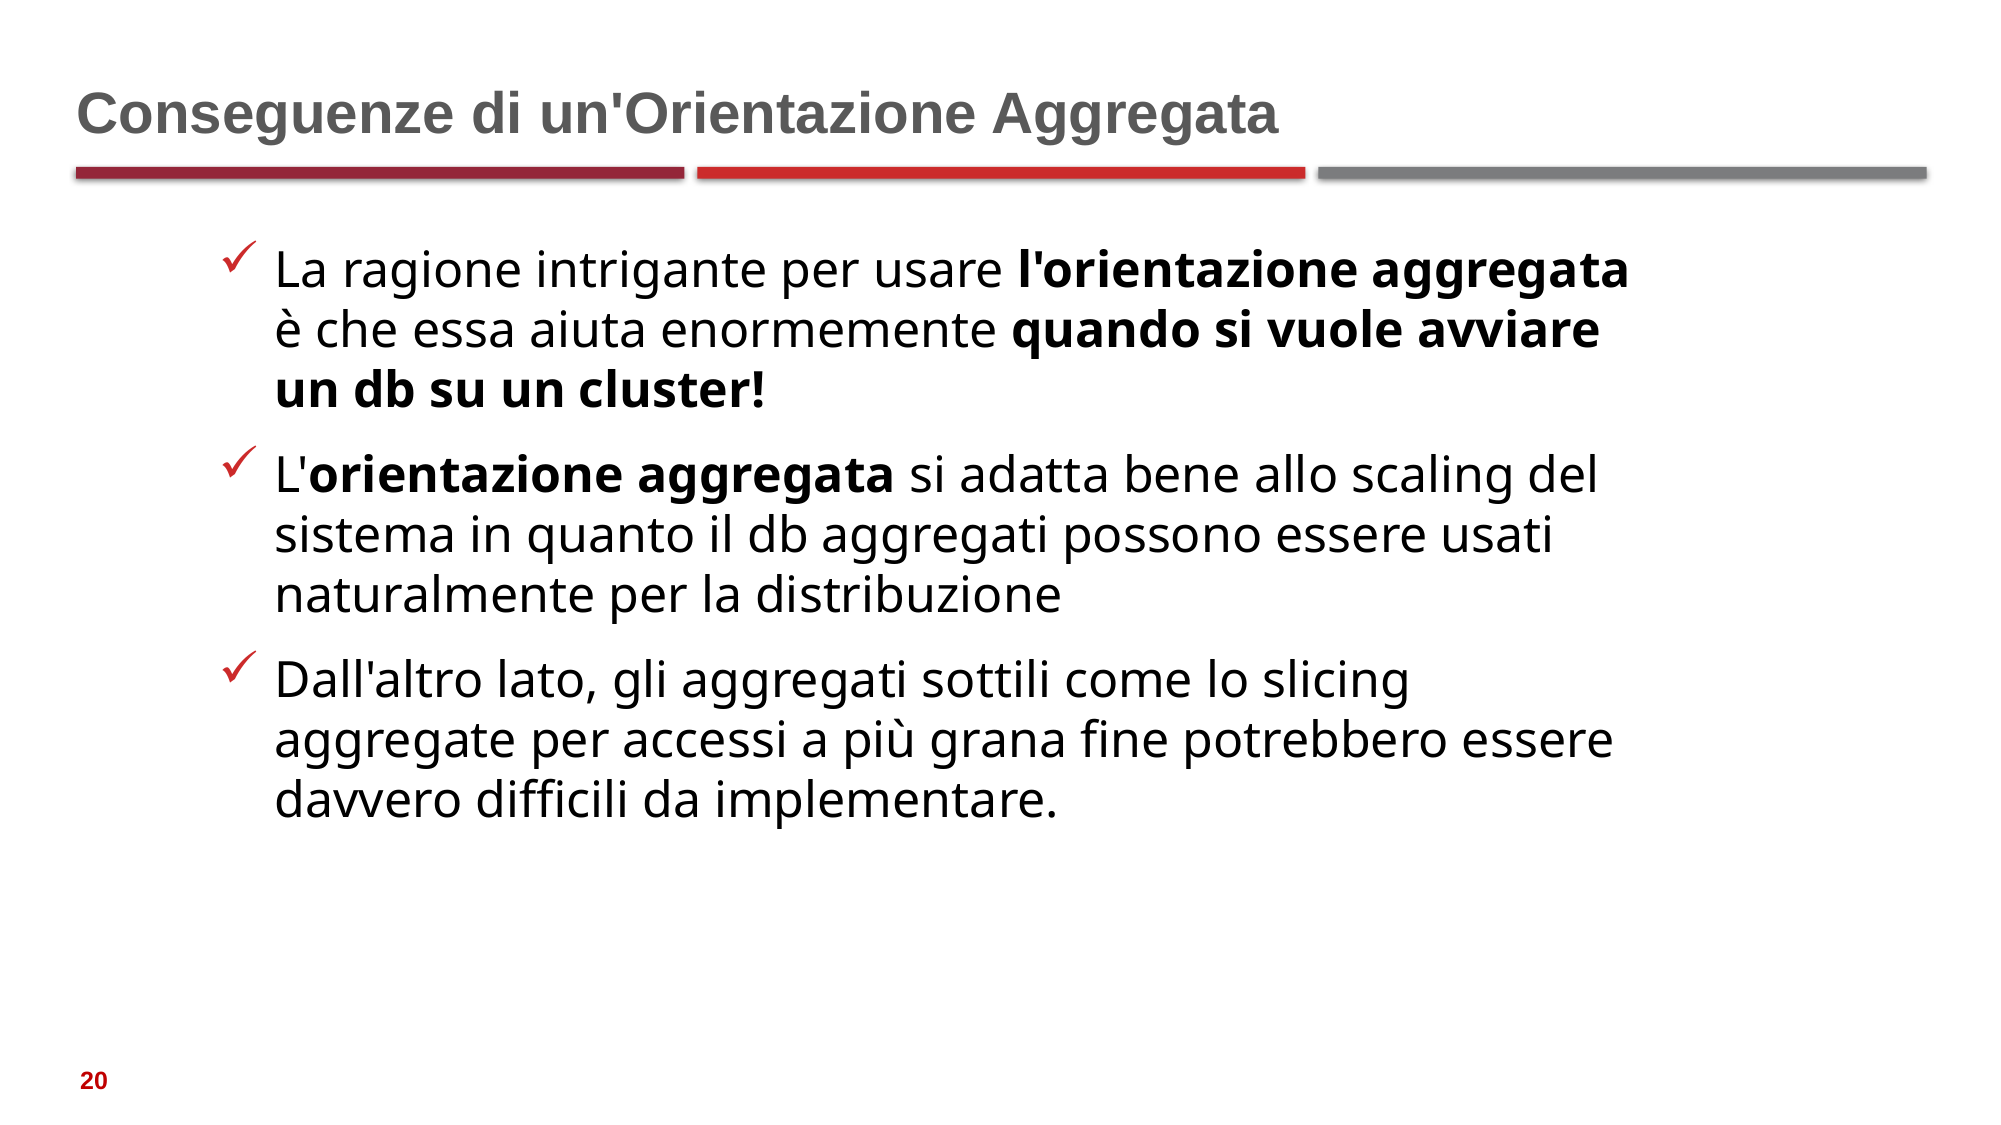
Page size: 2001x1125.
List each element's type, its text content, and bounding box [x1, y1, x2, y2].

list La ragione intrigante per usare l'orientazione aggregata è che essa aiuta enormemente quando si vuole avviare un db su un cluster! L'orientazione aggregata si adatta bene allo scaling del sistema in quanto il db aggregati possono essere usati naturalmente per la distribuzione Dall'altro lato, gli aggregati sottili come lo slicing aggregate per accessi a più grana fine potrebbero essere davvero difficili da implementare. [218, 237, 1637, 958]
title Conseguenze di un'Orientazione Aggregata [76, 82, 1926, 146]
slide_number 20 [53, 1049, 136, 1110]
